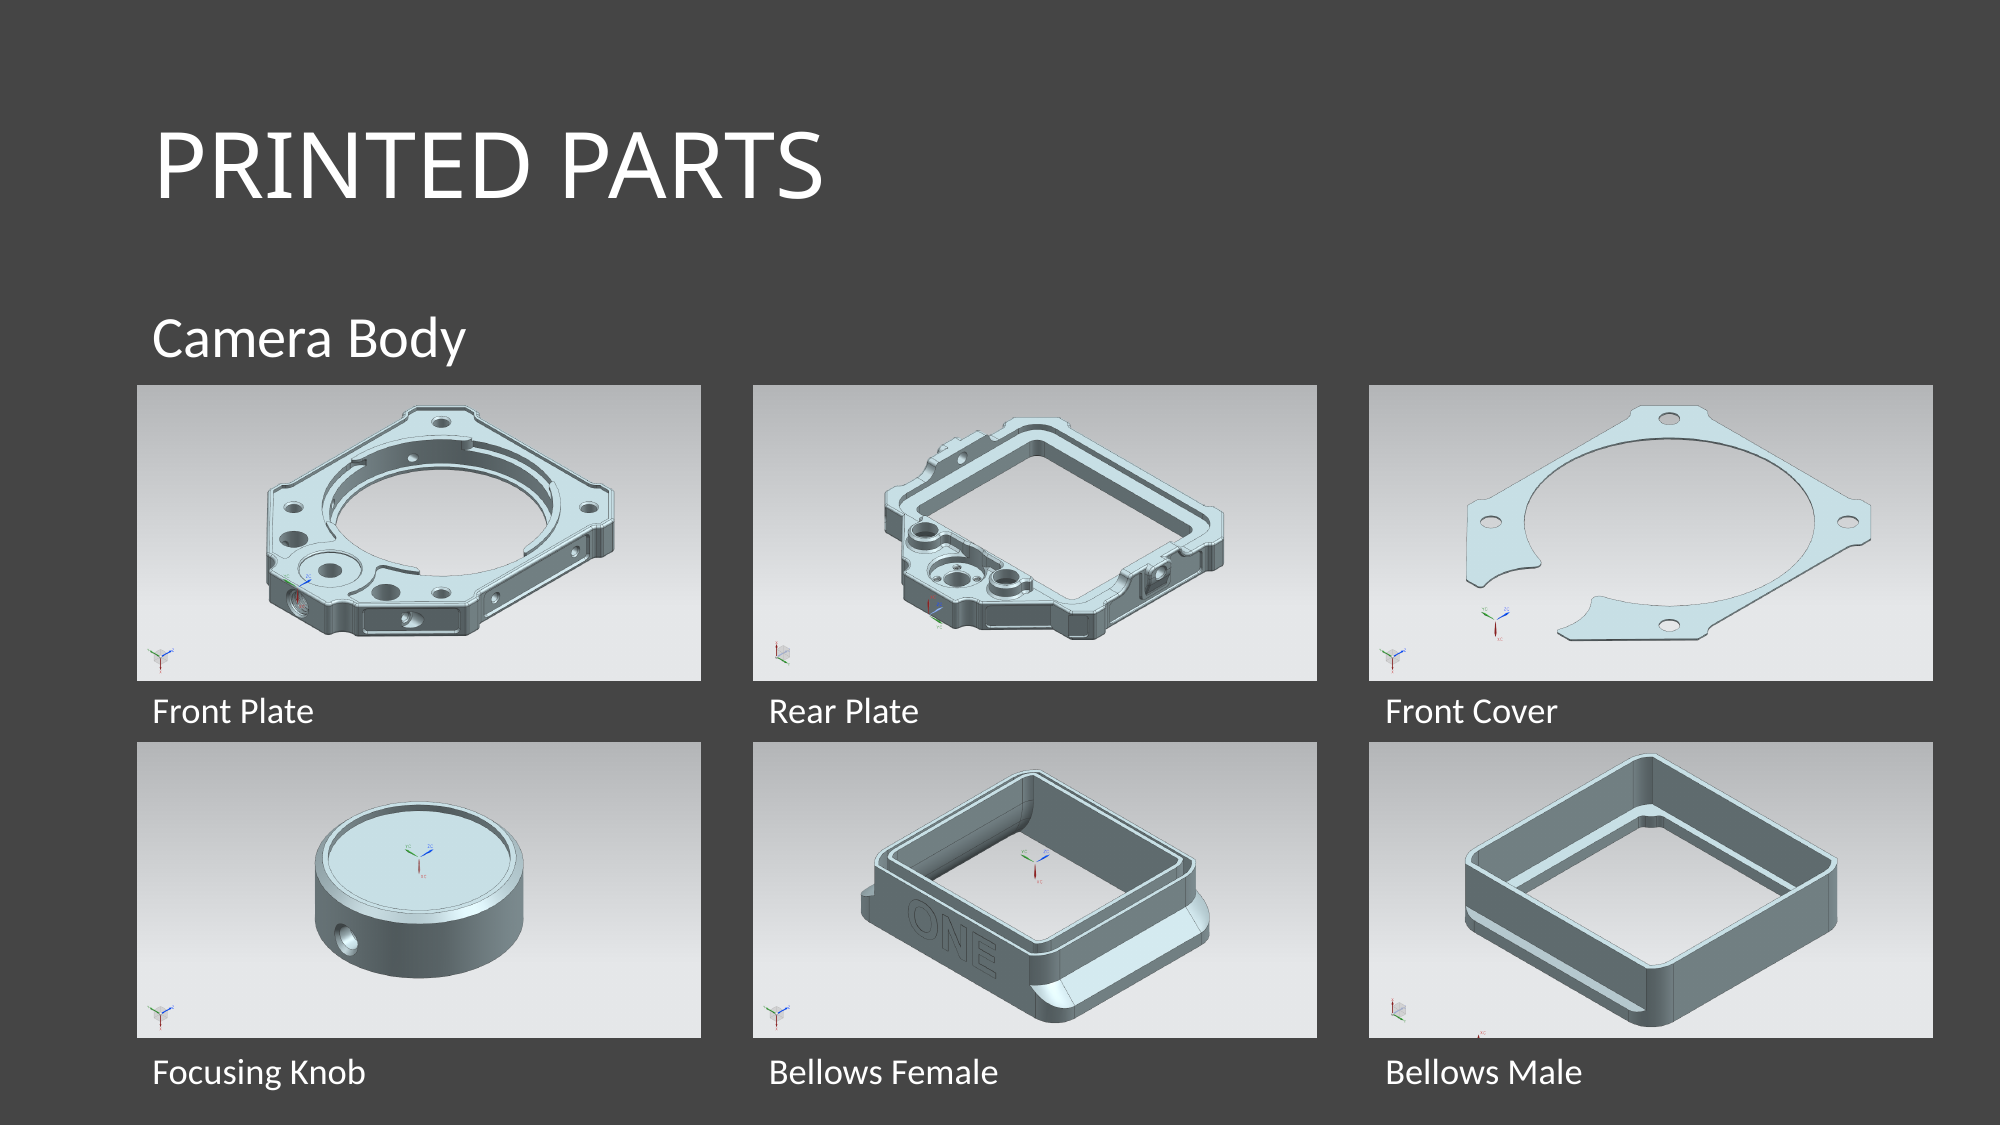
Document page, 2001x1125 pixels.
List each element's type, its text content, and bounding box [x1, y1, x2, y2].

picture [1369, 385, 1933, 681]
picture [753, 742, 1317, 1038]
picture [137, 385, 701, 681]
title PRINTED PARTS [137, 59, 1863, 278]
picture [753, 385, 1317, 681]
picture [137, 742, 701, 1038]
list Camera Body Front Plate Rear Plate Front Cover Focusing Knob Bellows Female Bellows Male [137, 299, 1863, 1100]
picture [1369, 742, 1933, 1038]
